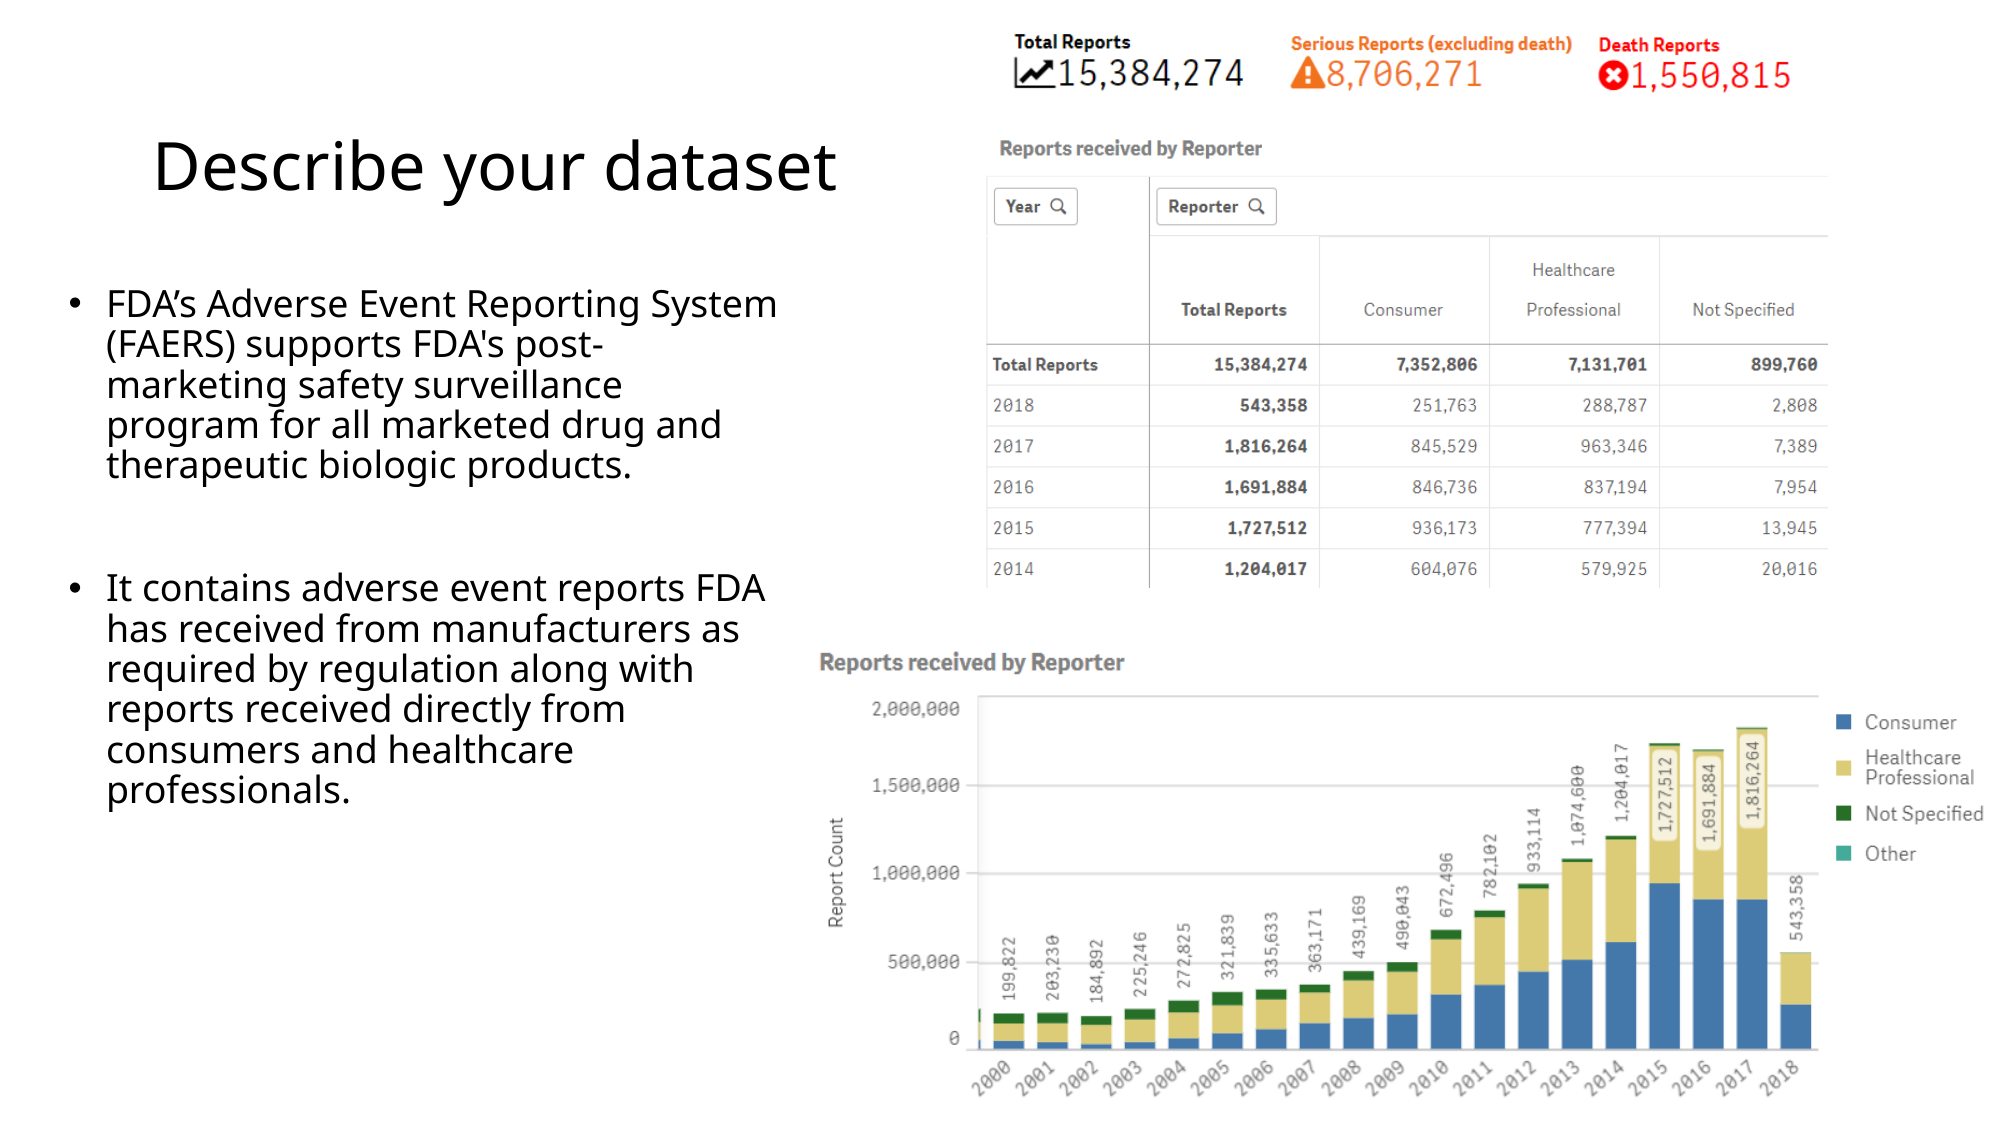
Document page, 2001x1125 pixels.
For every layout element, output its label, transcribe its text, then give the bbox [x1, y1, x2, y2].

list FDA’s Adverse Event Reporting System (FAERS) supports FDA's post-marketing safety surveillance program for all marketed drug and therapeutic biologic products. It contains adverse event reports FDA has received from manufacturers as required by regulation along with reports received directly from consumers and healthcare professionals. [53, 277, 801, 992]
picture [1004, 27, 1828, 103]
title Describe your dataset [137, 59, 1863, 278]
picture [810, 633, 1995, 1115]
picture [980, 135, 1828, 588]
